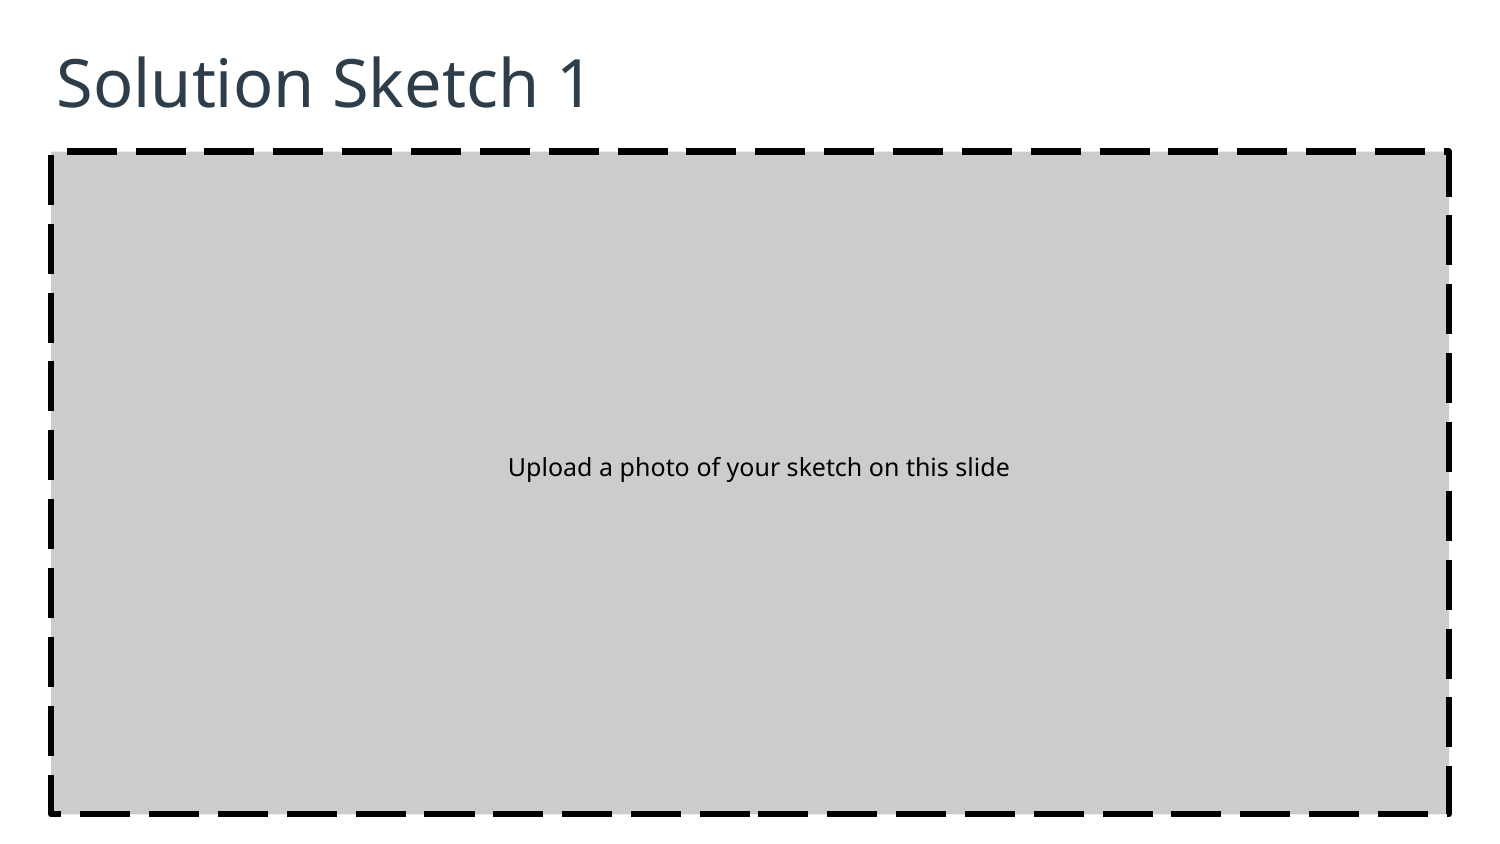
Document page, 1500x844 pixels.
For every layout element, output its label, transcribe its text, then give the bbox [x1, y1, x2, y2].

list Upload a photo of your sketch on this slide [51, 151, 1449, 815]
title Solution Sketch 1 [51, 35, 1449, 130]
